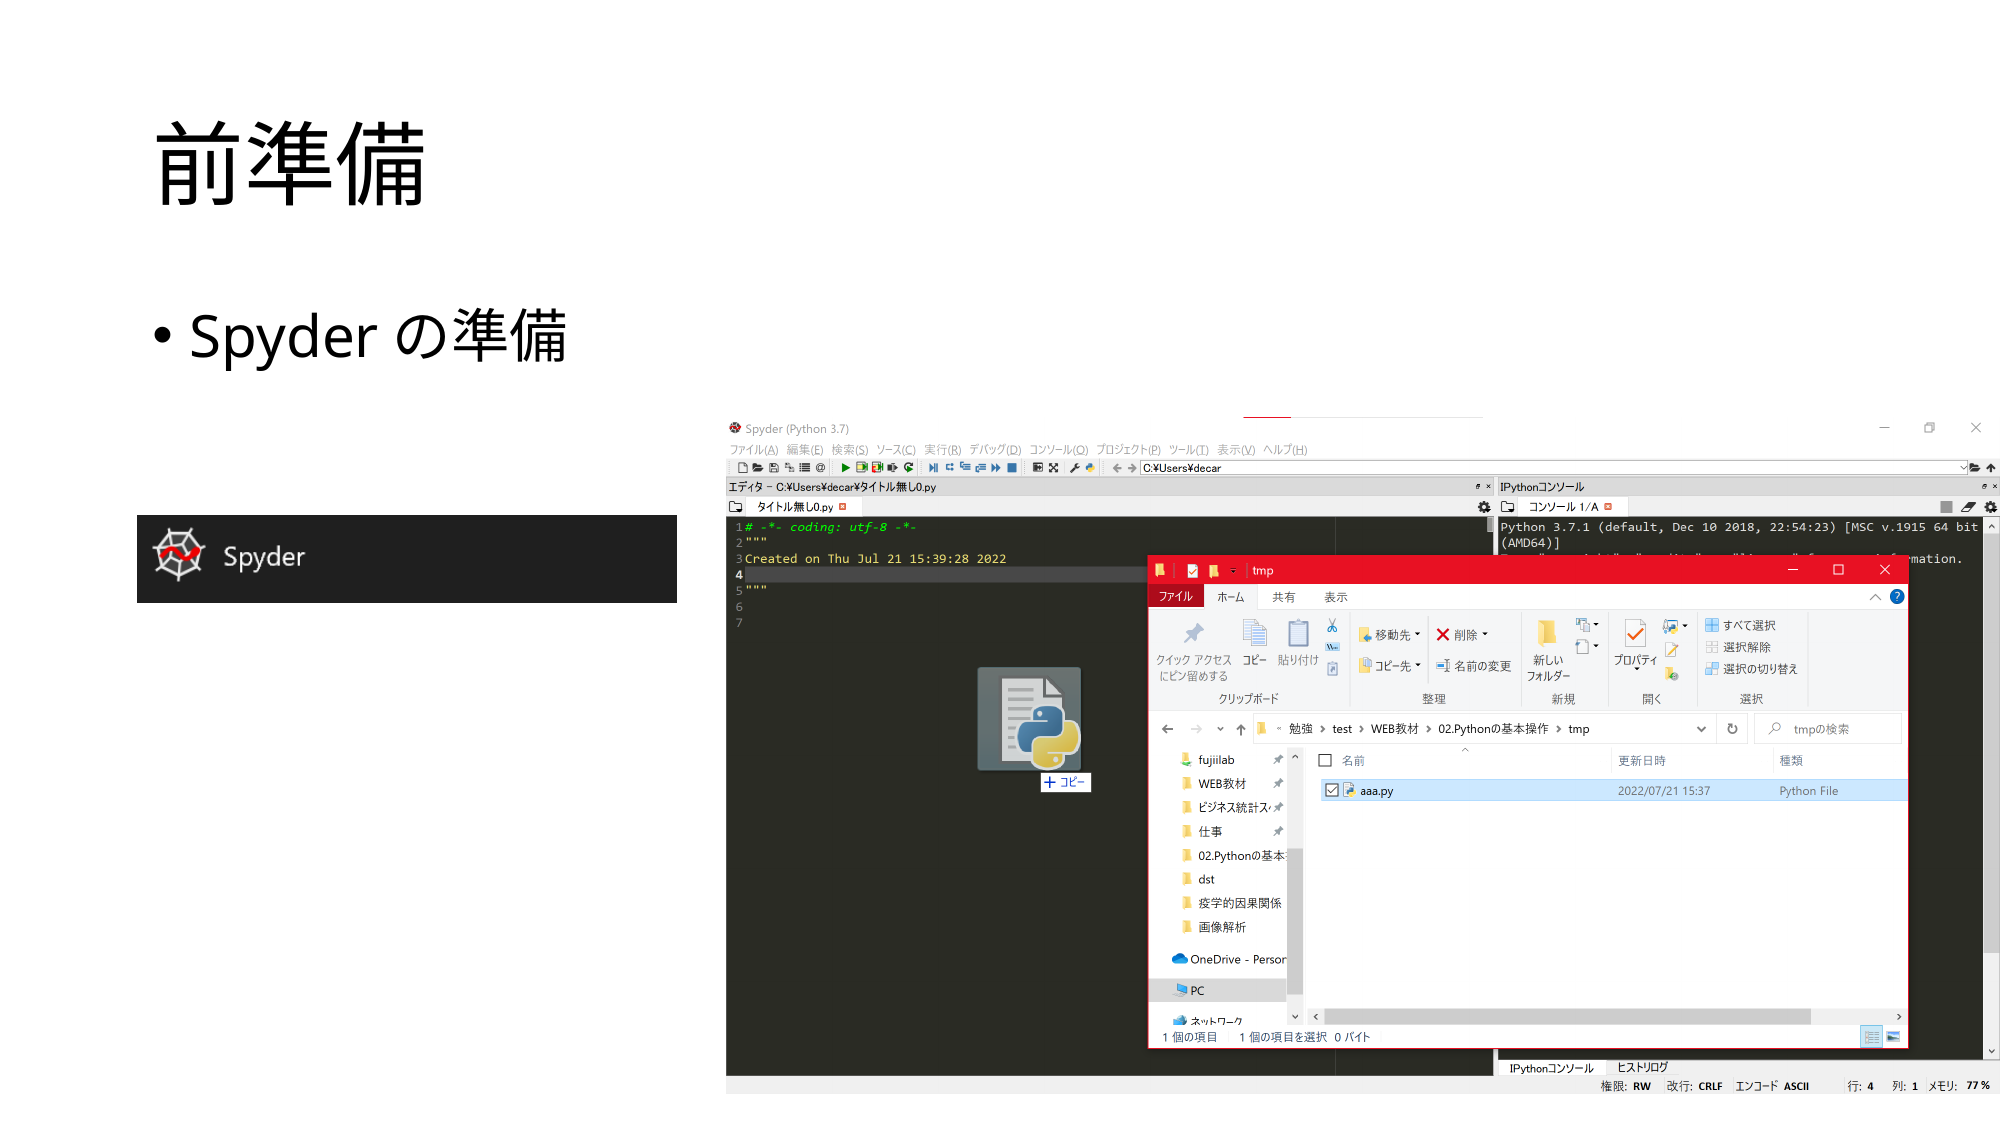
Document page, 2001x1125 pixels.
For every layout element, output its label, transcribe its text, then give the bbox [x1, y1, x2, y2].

picture [726, 417, 2000, 1094]
title 前準備 [137, 59, 1863, 278]
list Spyderの準備 [137, 299, 1863, 1014]
picture [137, 515, 677, 603]
